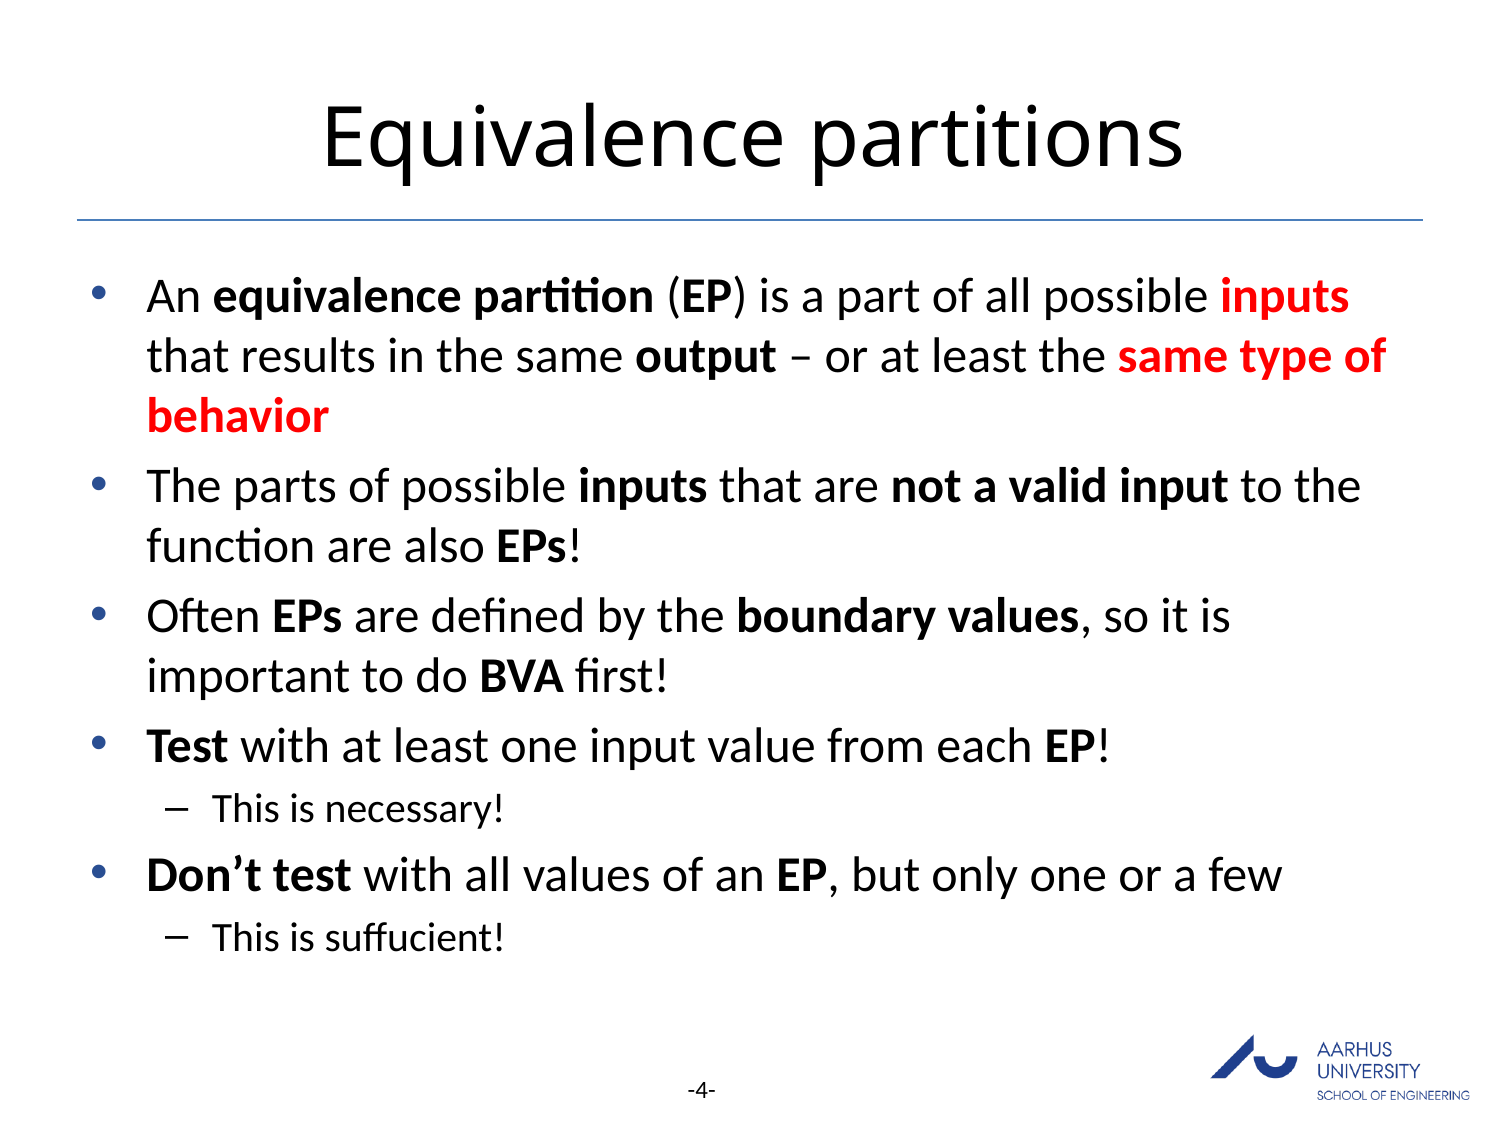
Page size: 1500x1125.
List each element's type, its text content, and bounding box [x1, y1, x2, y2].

title Equivalence partitions [147, 39, 1359, 228]
picture [1210, 1034, 1470, 1100]
list An equivalence partition (EP) is a part of all possible inputs that results in the same output – or at least the same type of behavior The parts of possible inputs that are not a valid input to the function are also EPs! Often EPs are defined by the boundary values, so it is important to do BVA first! Test with at least one input value from each EP! This is necessary! Don’t test with all values of an EP, but only one or a few This is suffucient! [75, 255, 1425, 1024]
